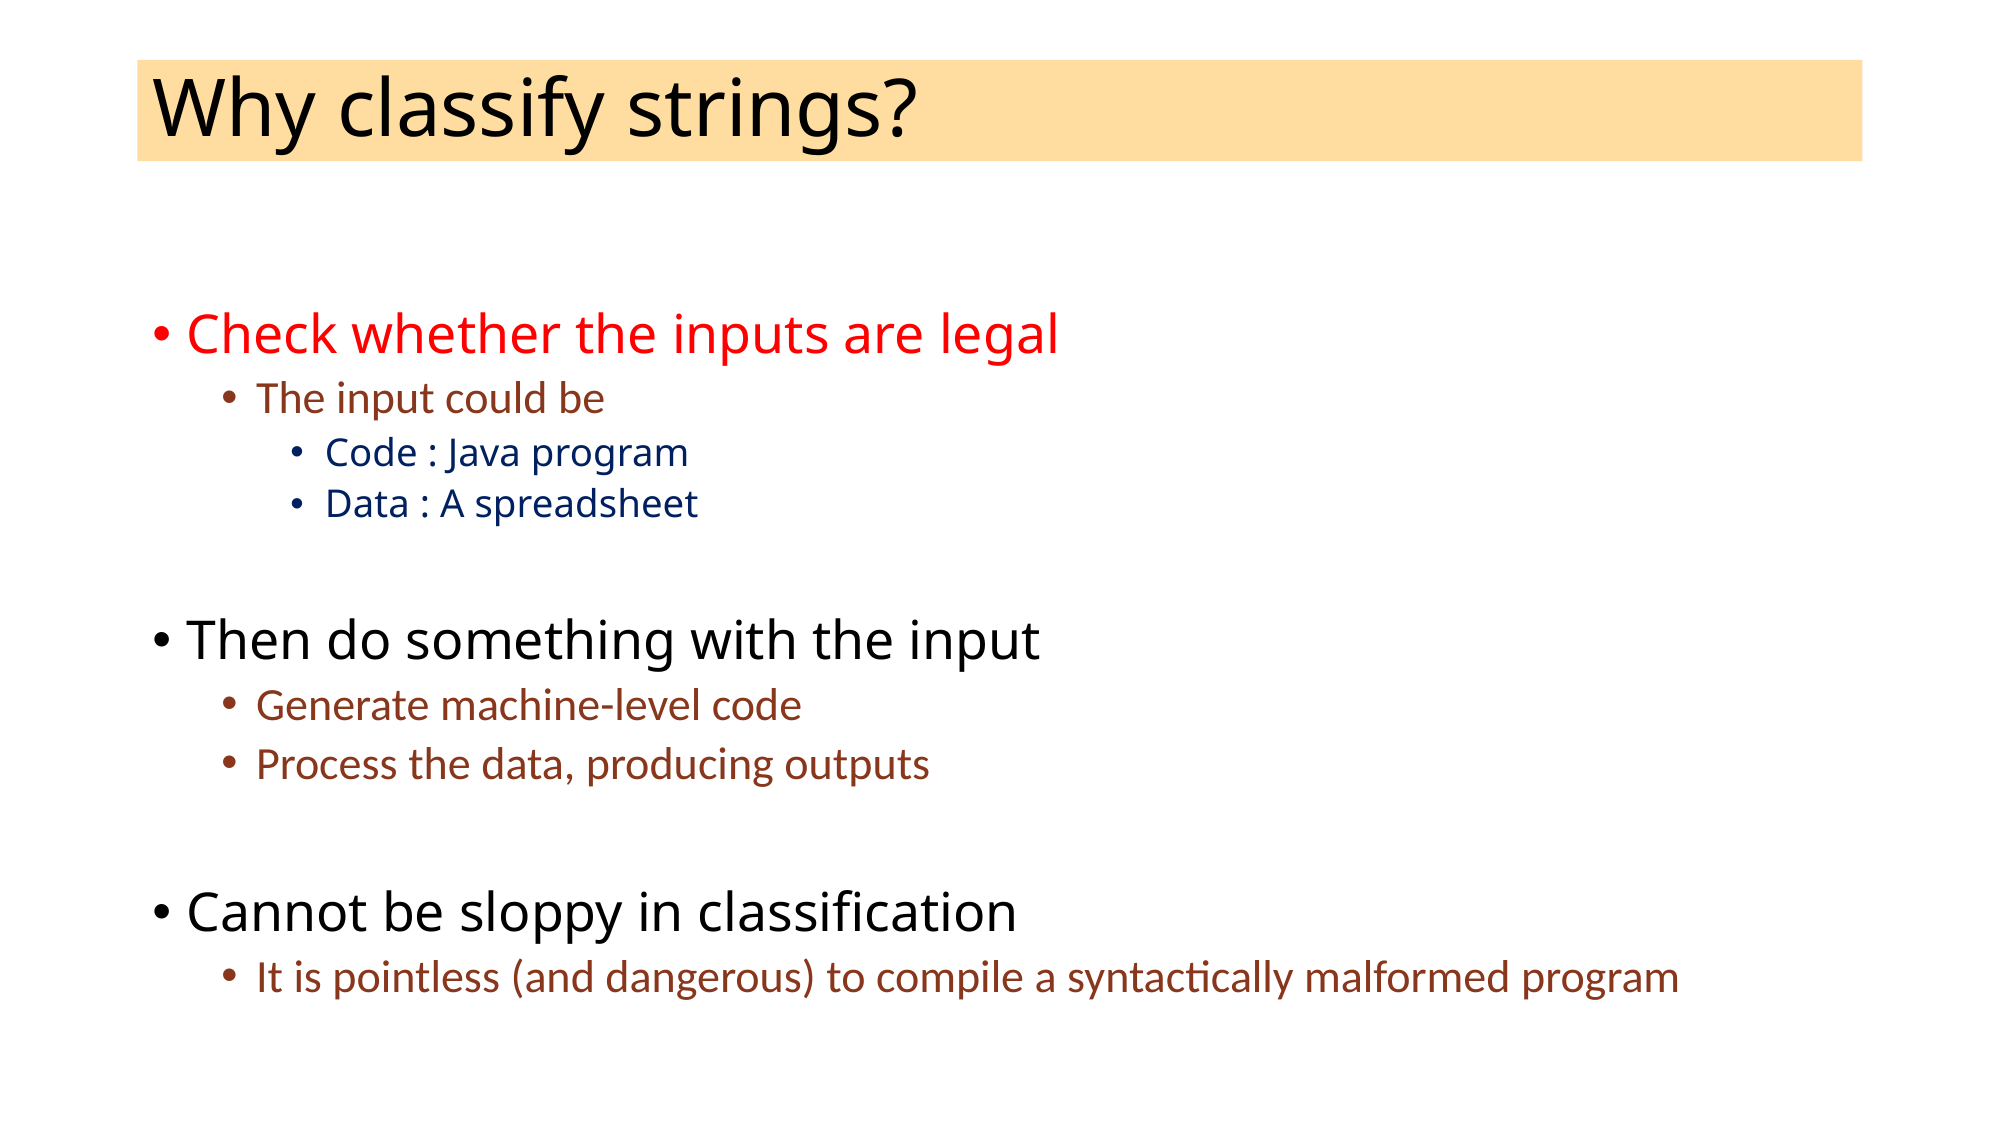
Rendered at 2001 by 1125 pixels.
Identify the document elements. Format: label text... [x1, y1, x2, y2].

list Check whether the inputs are legal The input could be Code : Java program Data : A spreadsheet Then do something with the input Generate machine-level code Process the data, producing outputs Cannot be sloppy in classification It is pointless (and dangerous) to compile a syntactically malformed program [137, 299, 1863, 1014]
title Why classify strings? [137, 59, 1863, 162]
